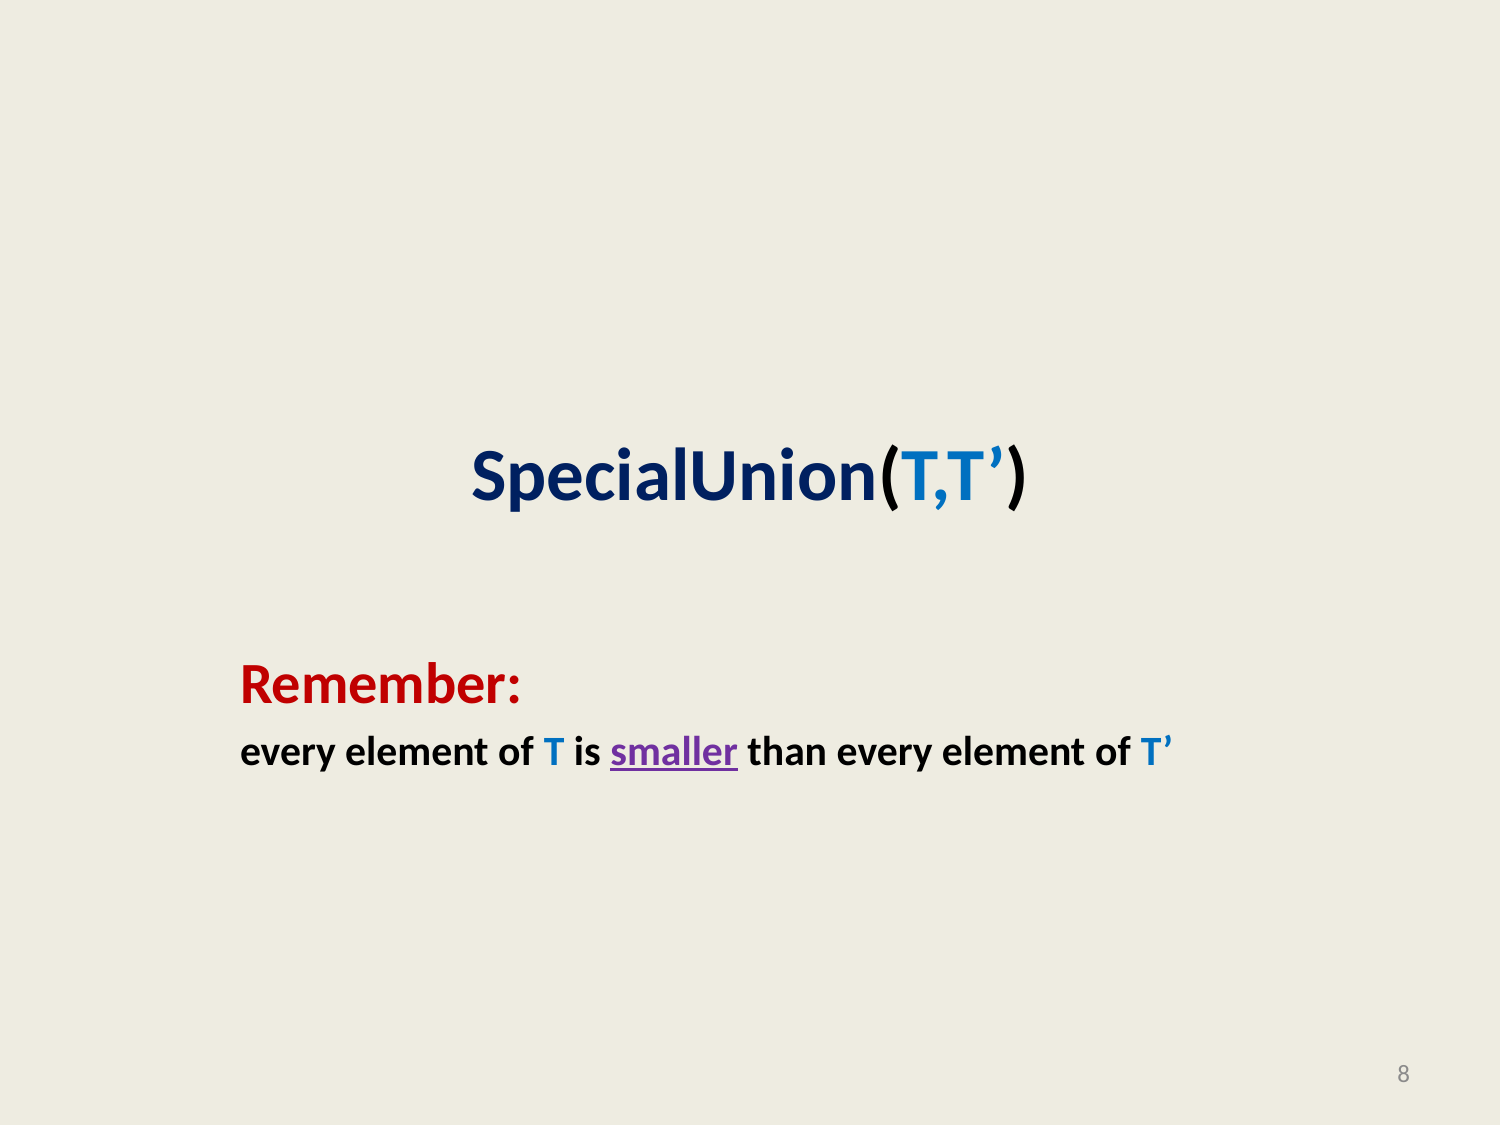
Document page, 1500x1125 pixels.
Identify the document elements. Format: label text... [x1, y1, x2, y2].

subtitle Remember: every element of T is smaller than every element of T’ [225, 637, 1275, 925]
title SpecialUnion(T,T’) [112, 349, 1388, 591]
slide_number 8 [1074, 1042, 1425, 1103]
